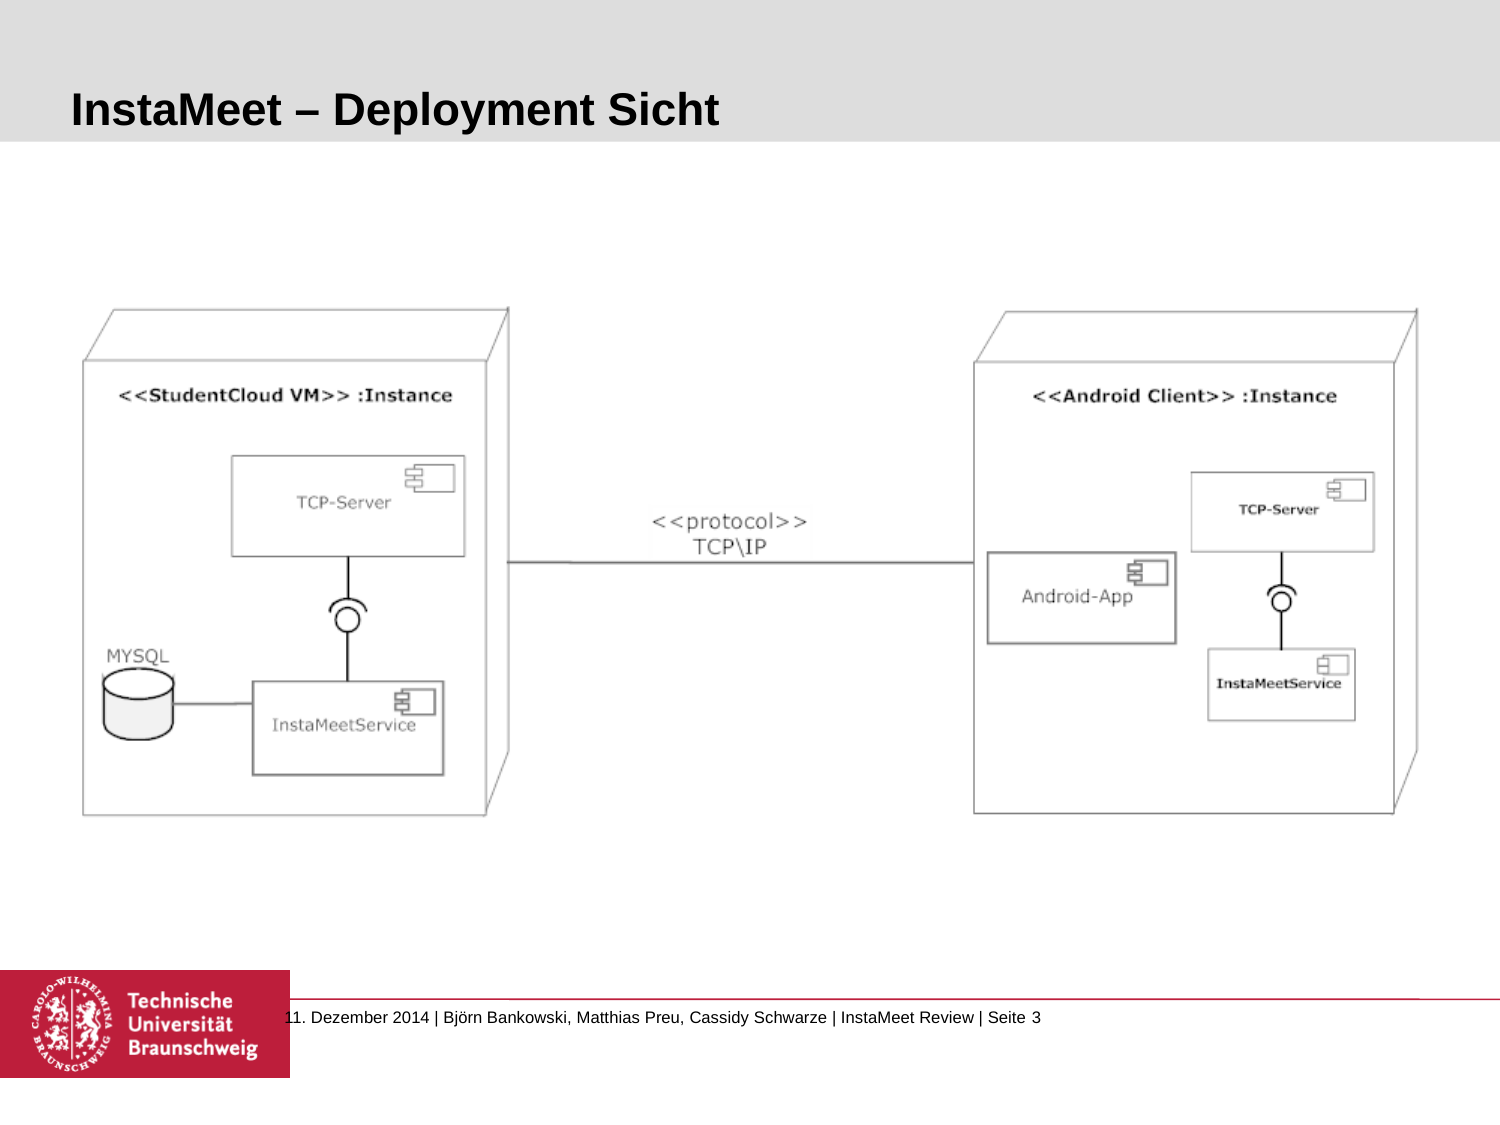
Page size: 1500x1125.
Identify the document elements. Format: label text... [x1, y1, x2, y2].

picture [74, 299, 1426, 826]
picture [0, 970, 290, 1078]
title InstaMeet – Deployment Sicht [70, 17, 1445, 135]
